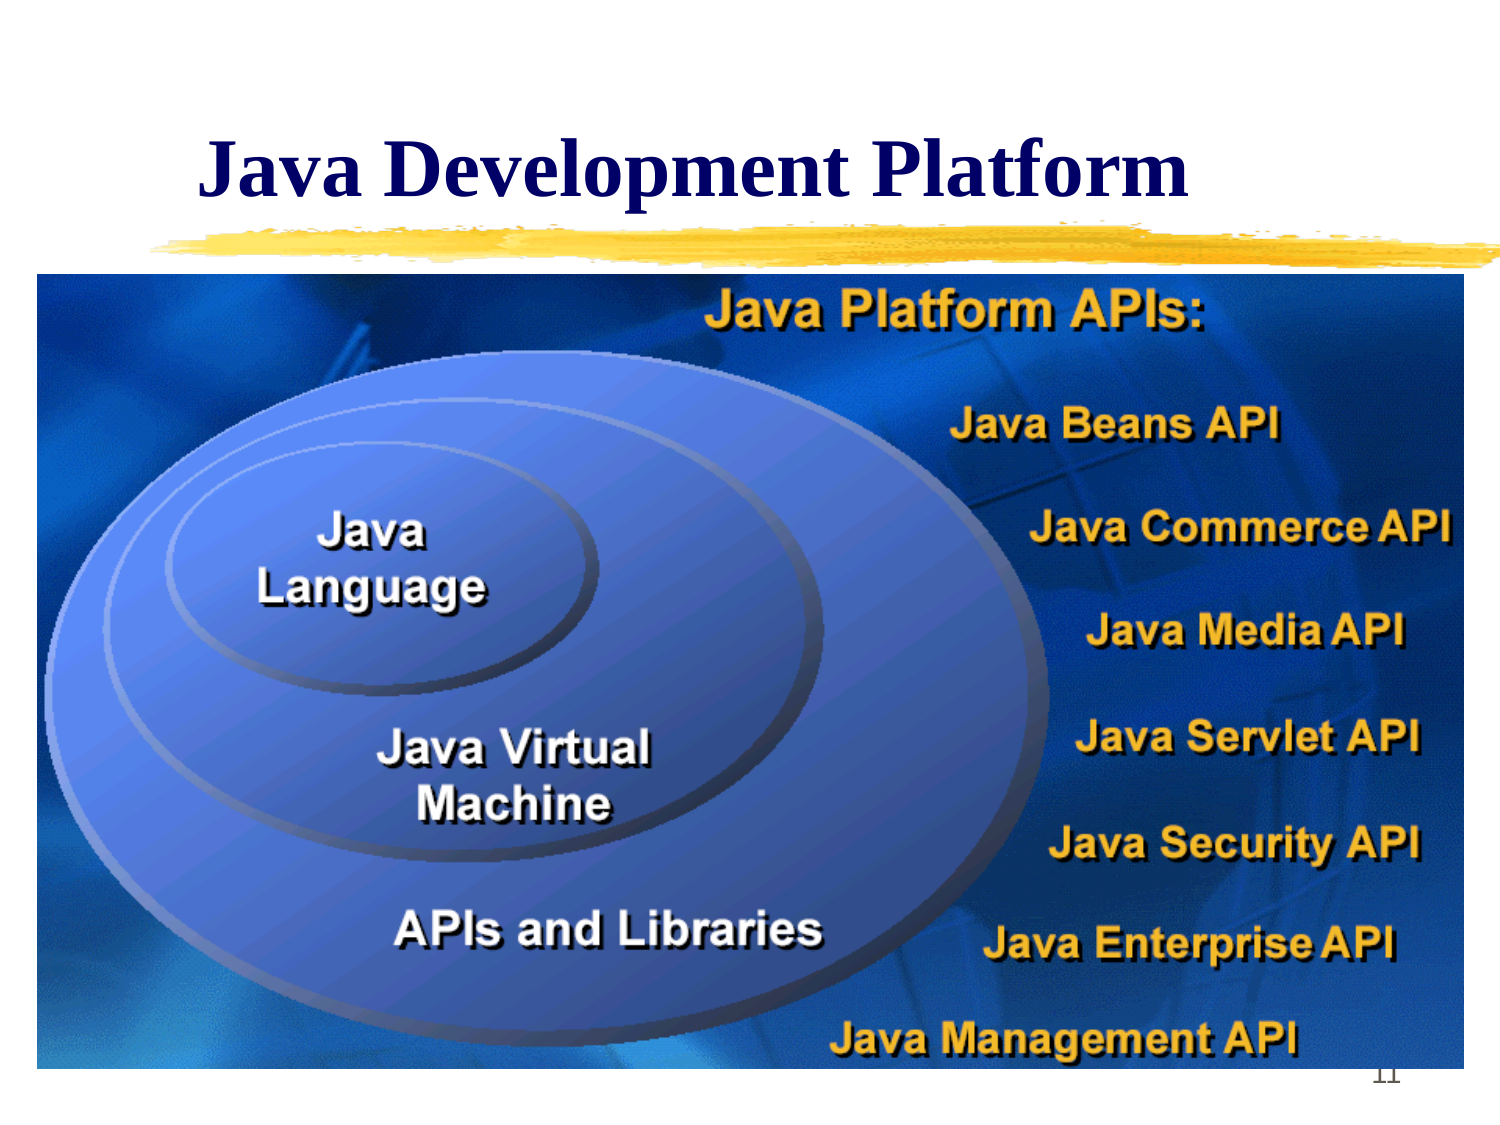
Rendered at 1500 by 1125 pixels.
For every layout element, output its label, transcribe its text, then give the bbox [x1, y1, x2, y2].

picture [37, 215, 1500, 1069]
text_box Java Development Platform [181, 105, 1206, 221]
slide_number 11 [1104, 1078, 1417, 1097]
